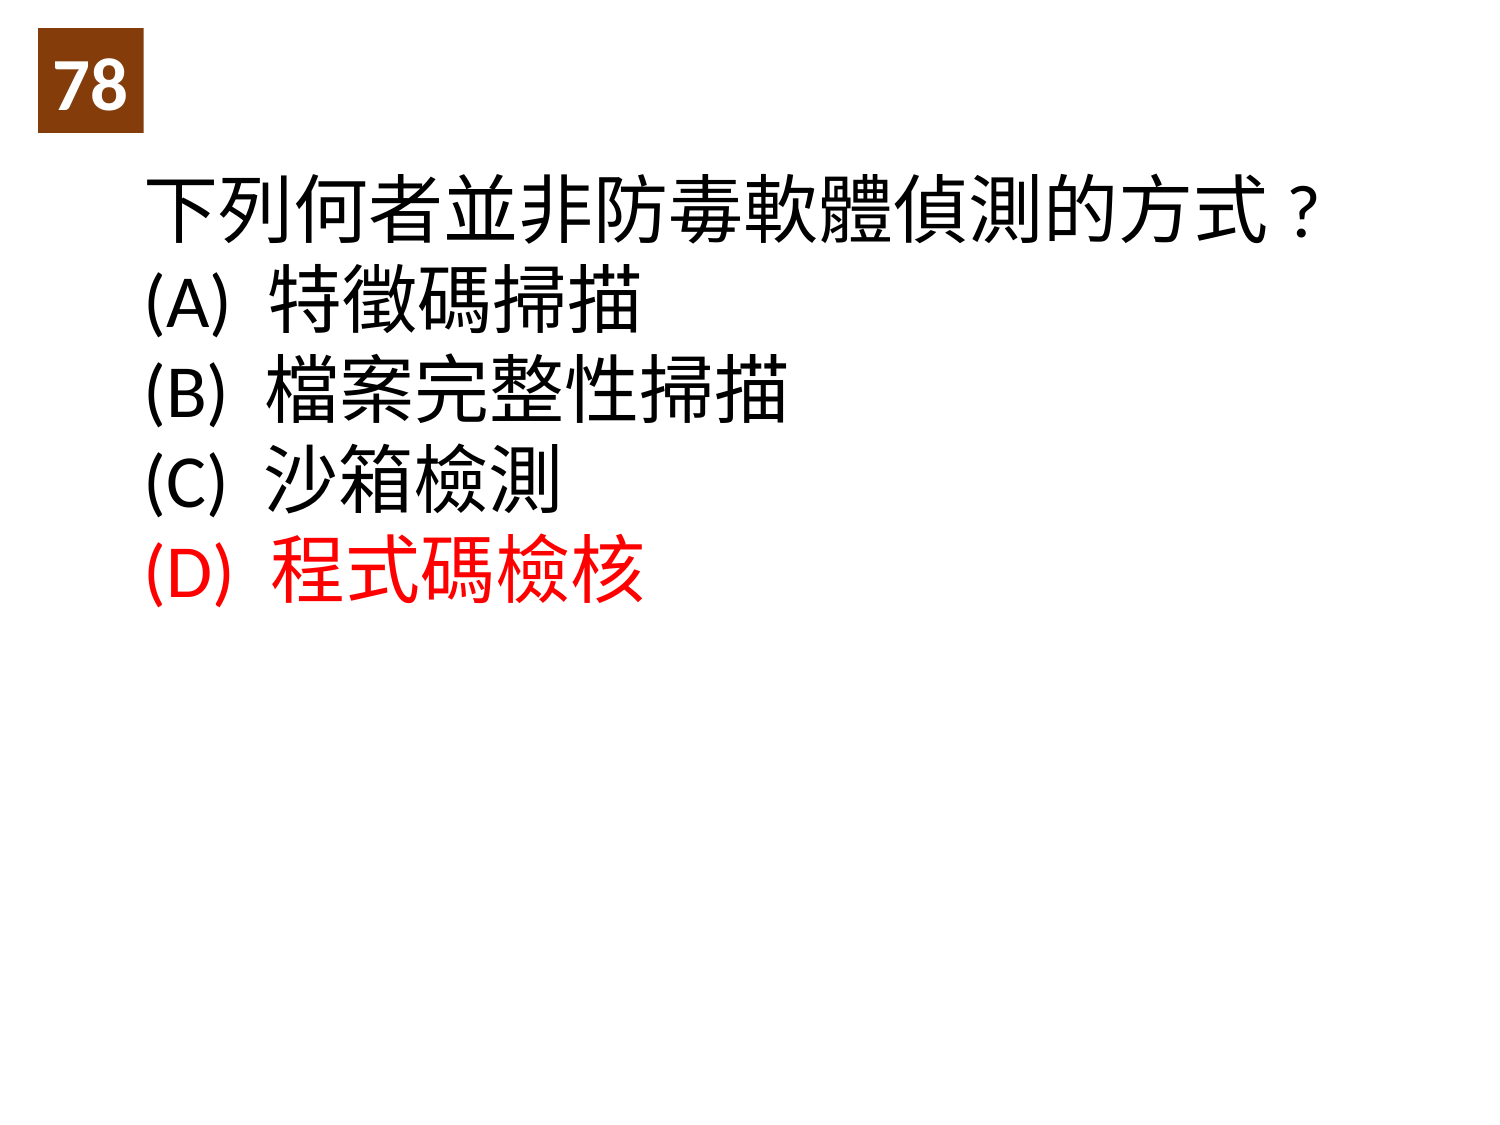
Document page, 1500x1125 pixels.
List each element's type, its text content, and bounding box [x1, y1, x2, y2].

text_box 78 [38, 28, 144, 133]
text_box 下列何者並非防毒軟體偵測的方式? (A) 特徵碼掃描 (B) 檔案完整性掃描 (C) 沙箱檢測 (D) 程式碼檢核 [128, 155, 1372, 620]
